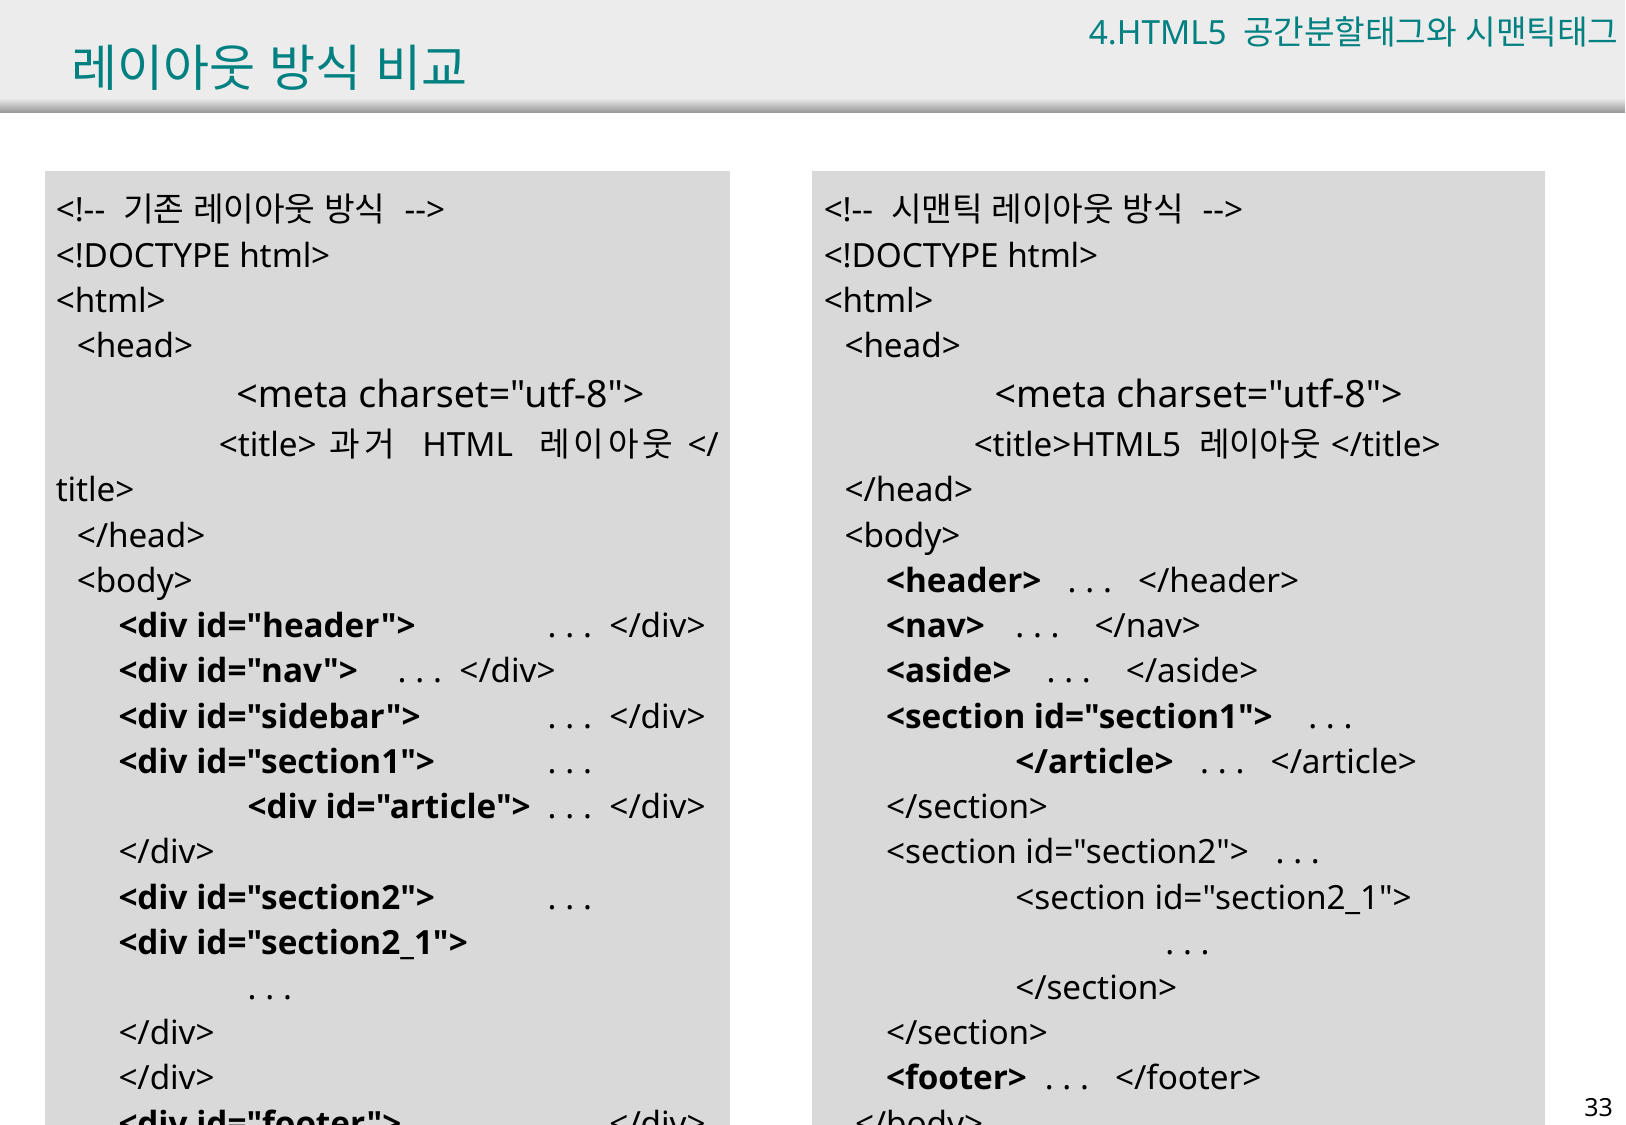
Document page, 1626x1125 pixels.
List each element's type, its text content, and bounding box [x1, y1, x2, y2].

table_header <!-- 기존 레이아웃 방식 --> <!DOCTYPE html> <html> <head> <meta charset="utf-8"> <title>과거 HTML 레이아웃</title> </head> <body> <div id="header"> . . . </div> <div id="nav"> . . . </div> <div id="sidebar"> . . . </div> <div id="section1"> . . . <div id="article"> . . . </div> </div> <div id="section2"> . . . <div id="section2_1"> . . . </div> </div> <div id="footer"> . . . </div> </body> </html> [45, 171, 730, 1125]
table_header <!-- 시맨틱 레이아웃 방식 --> <!DOCTYPE html> <html> <head> <meta charset="utf-8"> <title>HTML5 레이아웃</title> </head> <body> <header> . . . </header> <nav> . . . </nav> <aside> . . . </aside> <section id="section1"> . . . </article> . . . </article> </section> <section id="section2"> . . . <section id="section2_1"> . . . </section> </section> <footer> . . . </footer> </body> </html> [812, 171, 1545, 1125]
text_box 4.HTML5 공간분할태그와 시맨틱태그 p.73 [1074, 0, 1625, 60]
title 레이아웃 방식 비교 [56, 18, 1545, 115]
